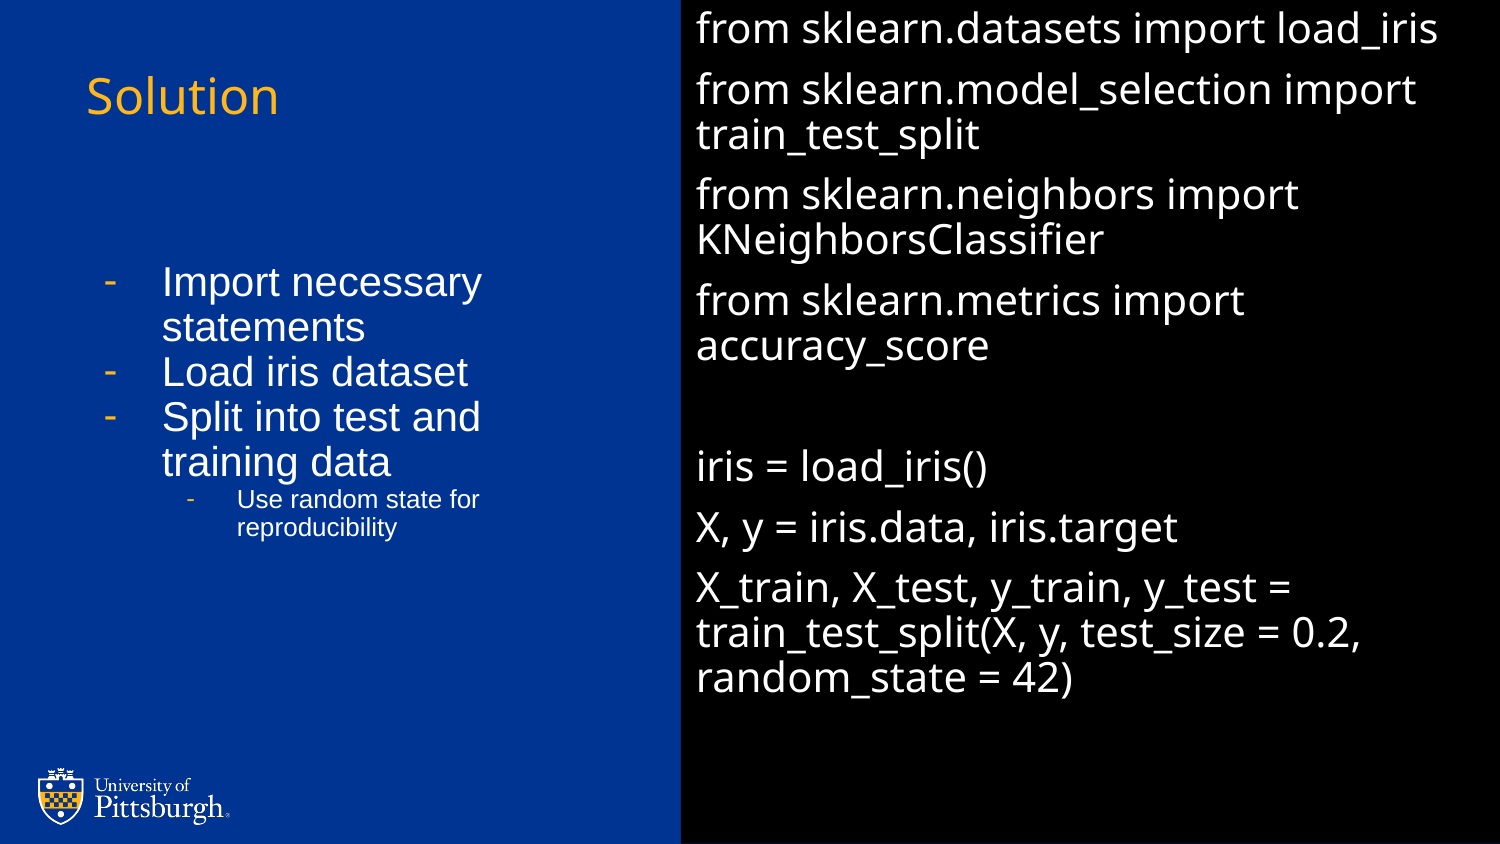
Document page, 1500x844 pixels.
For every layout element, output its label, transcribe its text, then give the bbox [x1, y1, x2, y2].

list Import necessary statements Load iris dataset Split into test and training data Use random state for reproducibility [71, 254, 620, 723]
picture [38, 768, 230, 825]
list from sklearn.datasets import load_iris from sklearn.model_selection import train_test_split from sklearn.neighbors import KNeighborsClassifier from sklearn.metrics import accuracy_score iris = load_iris() X, y = iris.data, iris.target X_train, X_test, y_train, y_test = train_test_split(X, y, test_size = 0.2, random_state = 42) [680, 0, 1500, 844]
title Solution [71, 63, 620, 254]
